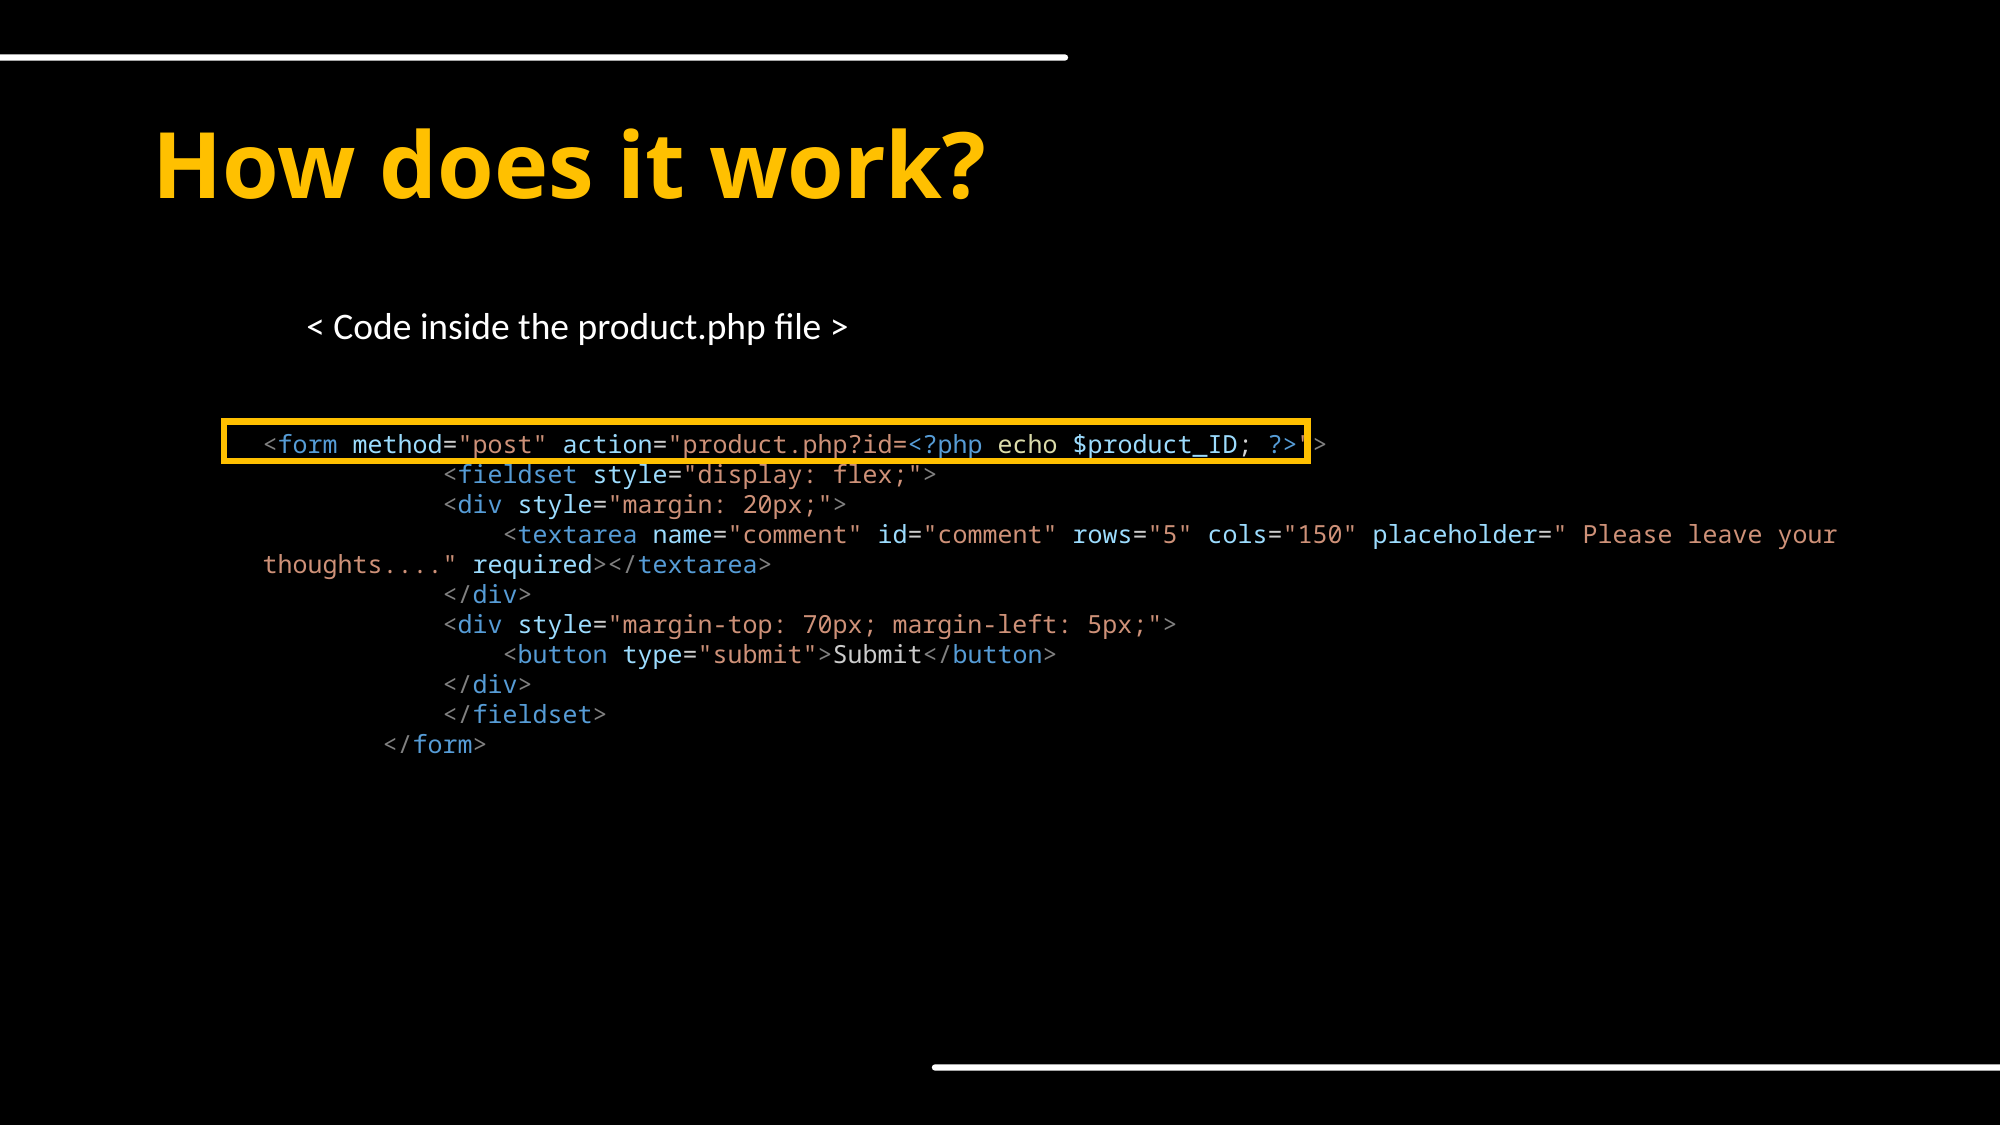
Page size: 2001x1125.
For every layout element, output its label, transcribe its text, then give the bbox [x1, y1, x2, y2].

text_box < Code inside the product.php file > [291, 294, 1182, 355]
text_box <form method="post" action="product.php?id=<?php echo $product_ID; ?>"> <fieldset style="display: flex;"> <div style="margin: 20px;"> <textarea name="comment" id="comment" rows="5" cols="150" placeholder=" Please leave your thoughts...." required></textarea> </div> <div style="margin-top: 70px; margin-left: 5px;"> <button type="submit">Submit</button> </div> </fieldset> </form> [248, 421, 1939, 796]
title How does it work? [137, 59, 1863, 278]
text_box [223, 421, 1309, 462]
